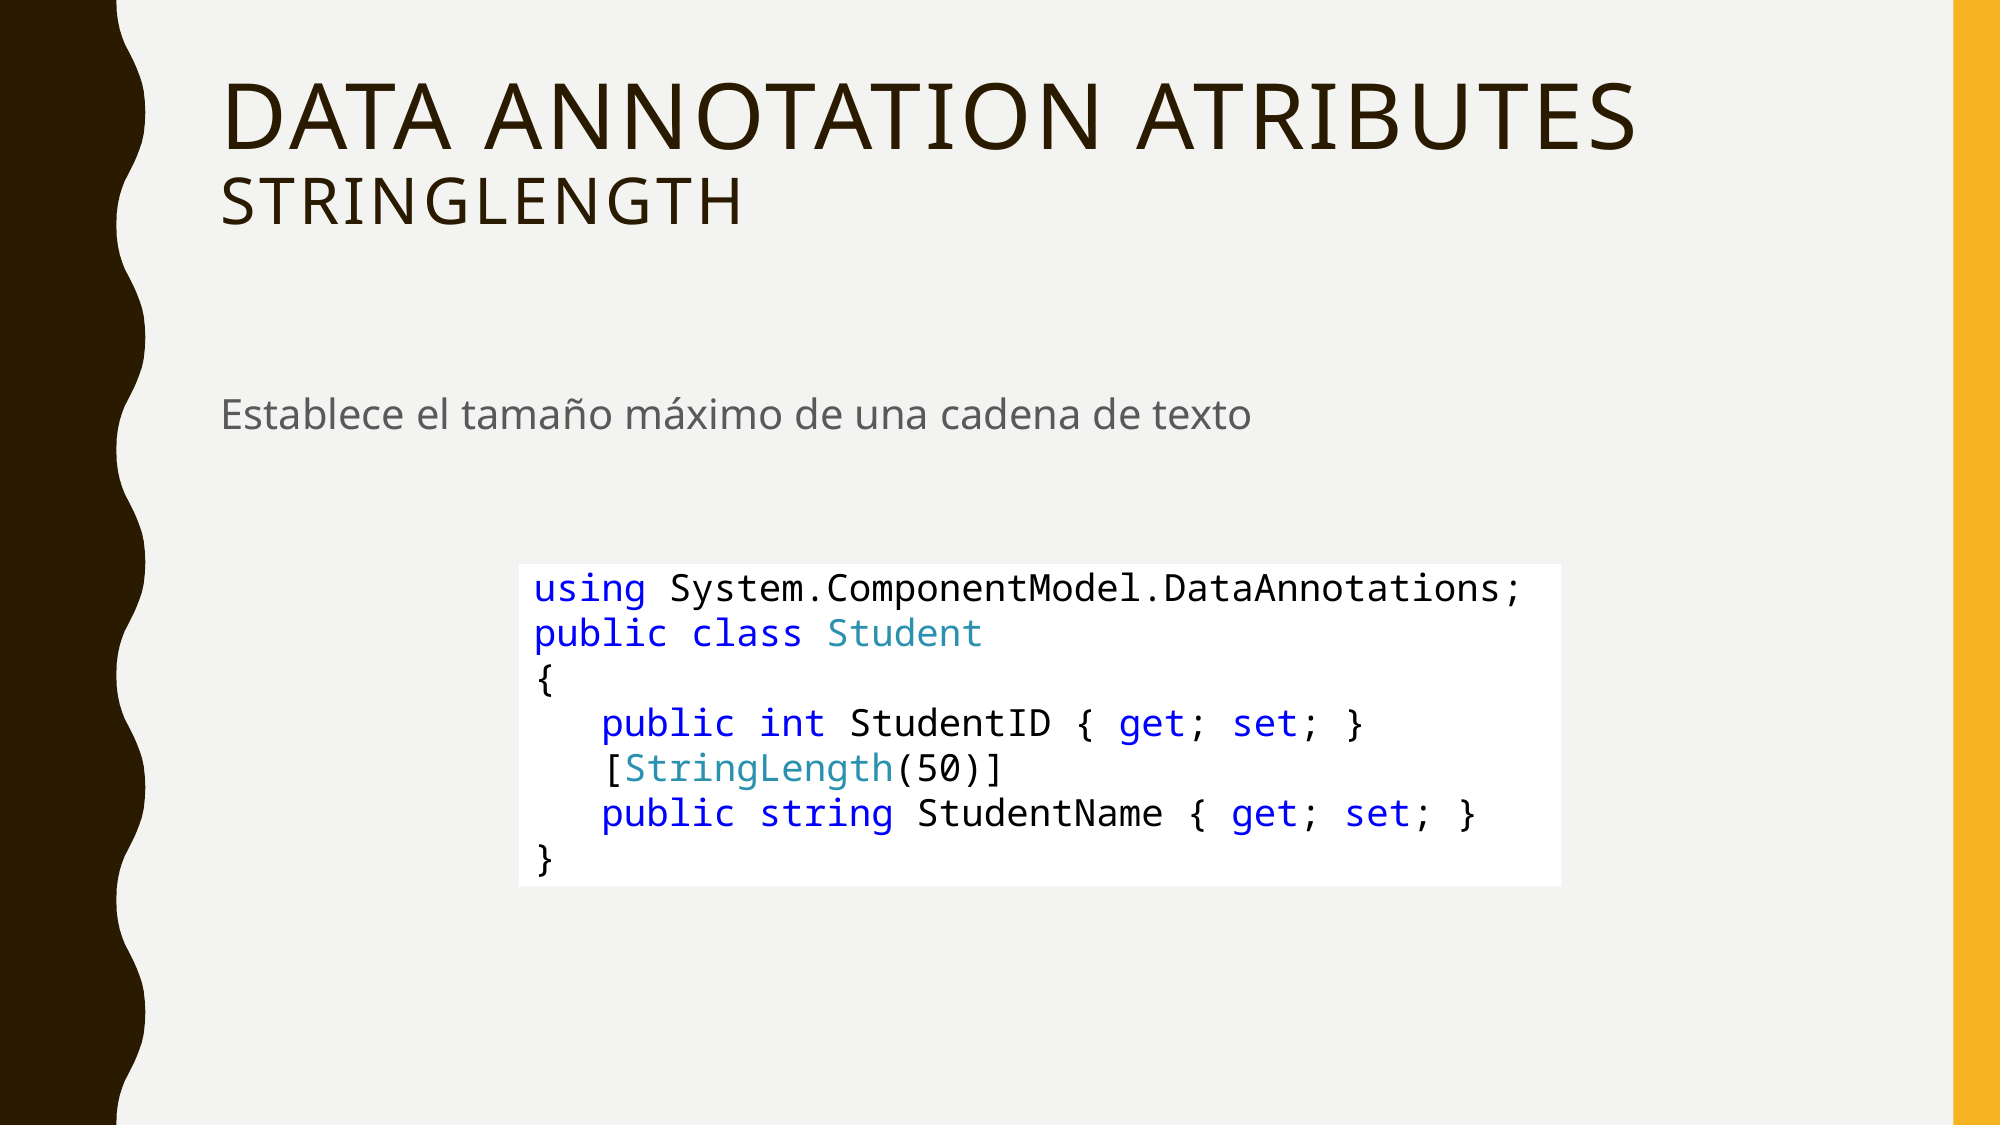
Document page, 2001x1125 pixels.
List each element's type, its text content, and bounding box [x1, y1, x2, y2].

text_box using System.ComponentModel.DataAnnotations; public class Student { public int StudentID { get; set; } [StringLength(50)] public string StudentName { get; set; } } [518, 564, 1562, 887]
list Establece el tamaño máximo de una cadena de texto [205, 375, 1875, 965]
title Data annotation atributes stringlength [205, 62, 1875, 308]
